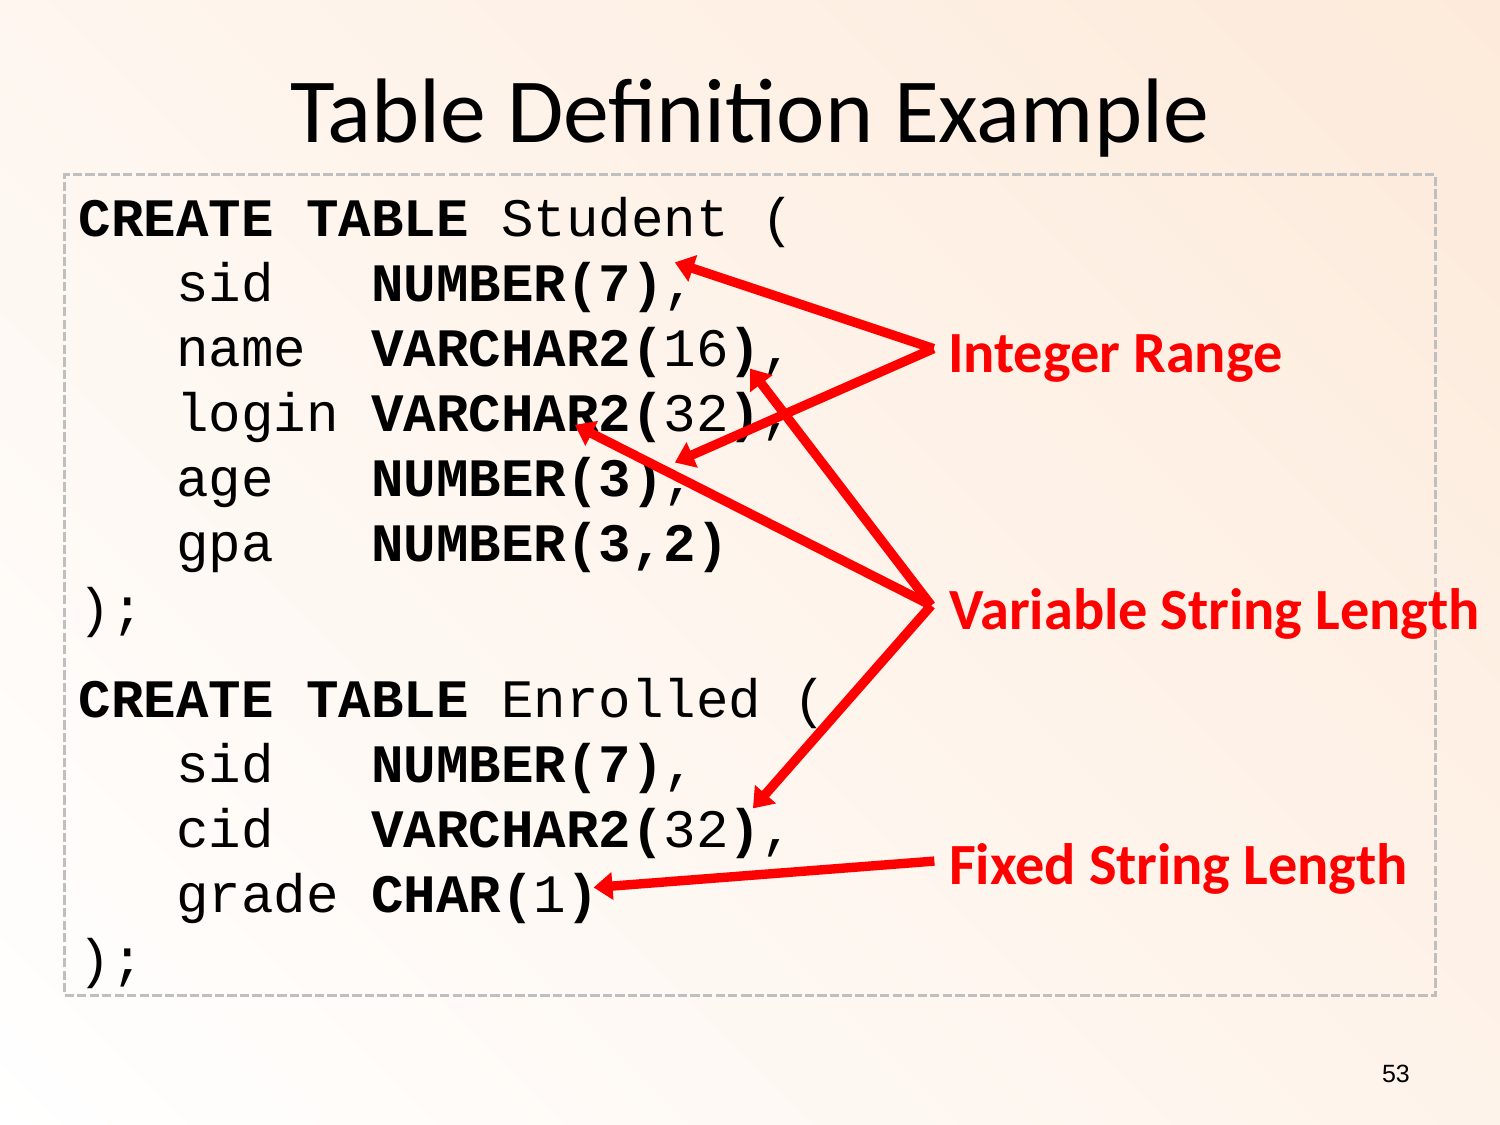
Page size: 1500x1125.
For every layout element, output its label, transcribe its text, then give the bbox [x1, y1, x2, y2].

text_box Integer Range [935, 306, 1298, 391]
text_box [749, 368, 932, 424]
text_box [574, 424, 932, 606]
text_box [752, 613, 932, 809]
title Table Definition Example [75, 12, 1425, 174]
text_box Variable String Length [935, 564, 1495, 649]
text_box Fixed String Length [934, 818, 1423, 904]
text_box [593, 861, 932, 888]
text_box CREATE TABLE Student ( sid NUMBER(7), name VARCHAR2(16), login VARCHAR2(32), age NUMBER(3), gpa NUMBER(3,2) ); CREATE TABLE Enrolled ( sid NUMBER(7), cid VARCHAR2(32), grade CHAR(1) ); [64, 174, 1436, 996]
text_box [674, 262, 932, 348]
slide_number 53 [1074, 1042, 1425, 1103]
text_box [674, 348, 932, 423]
